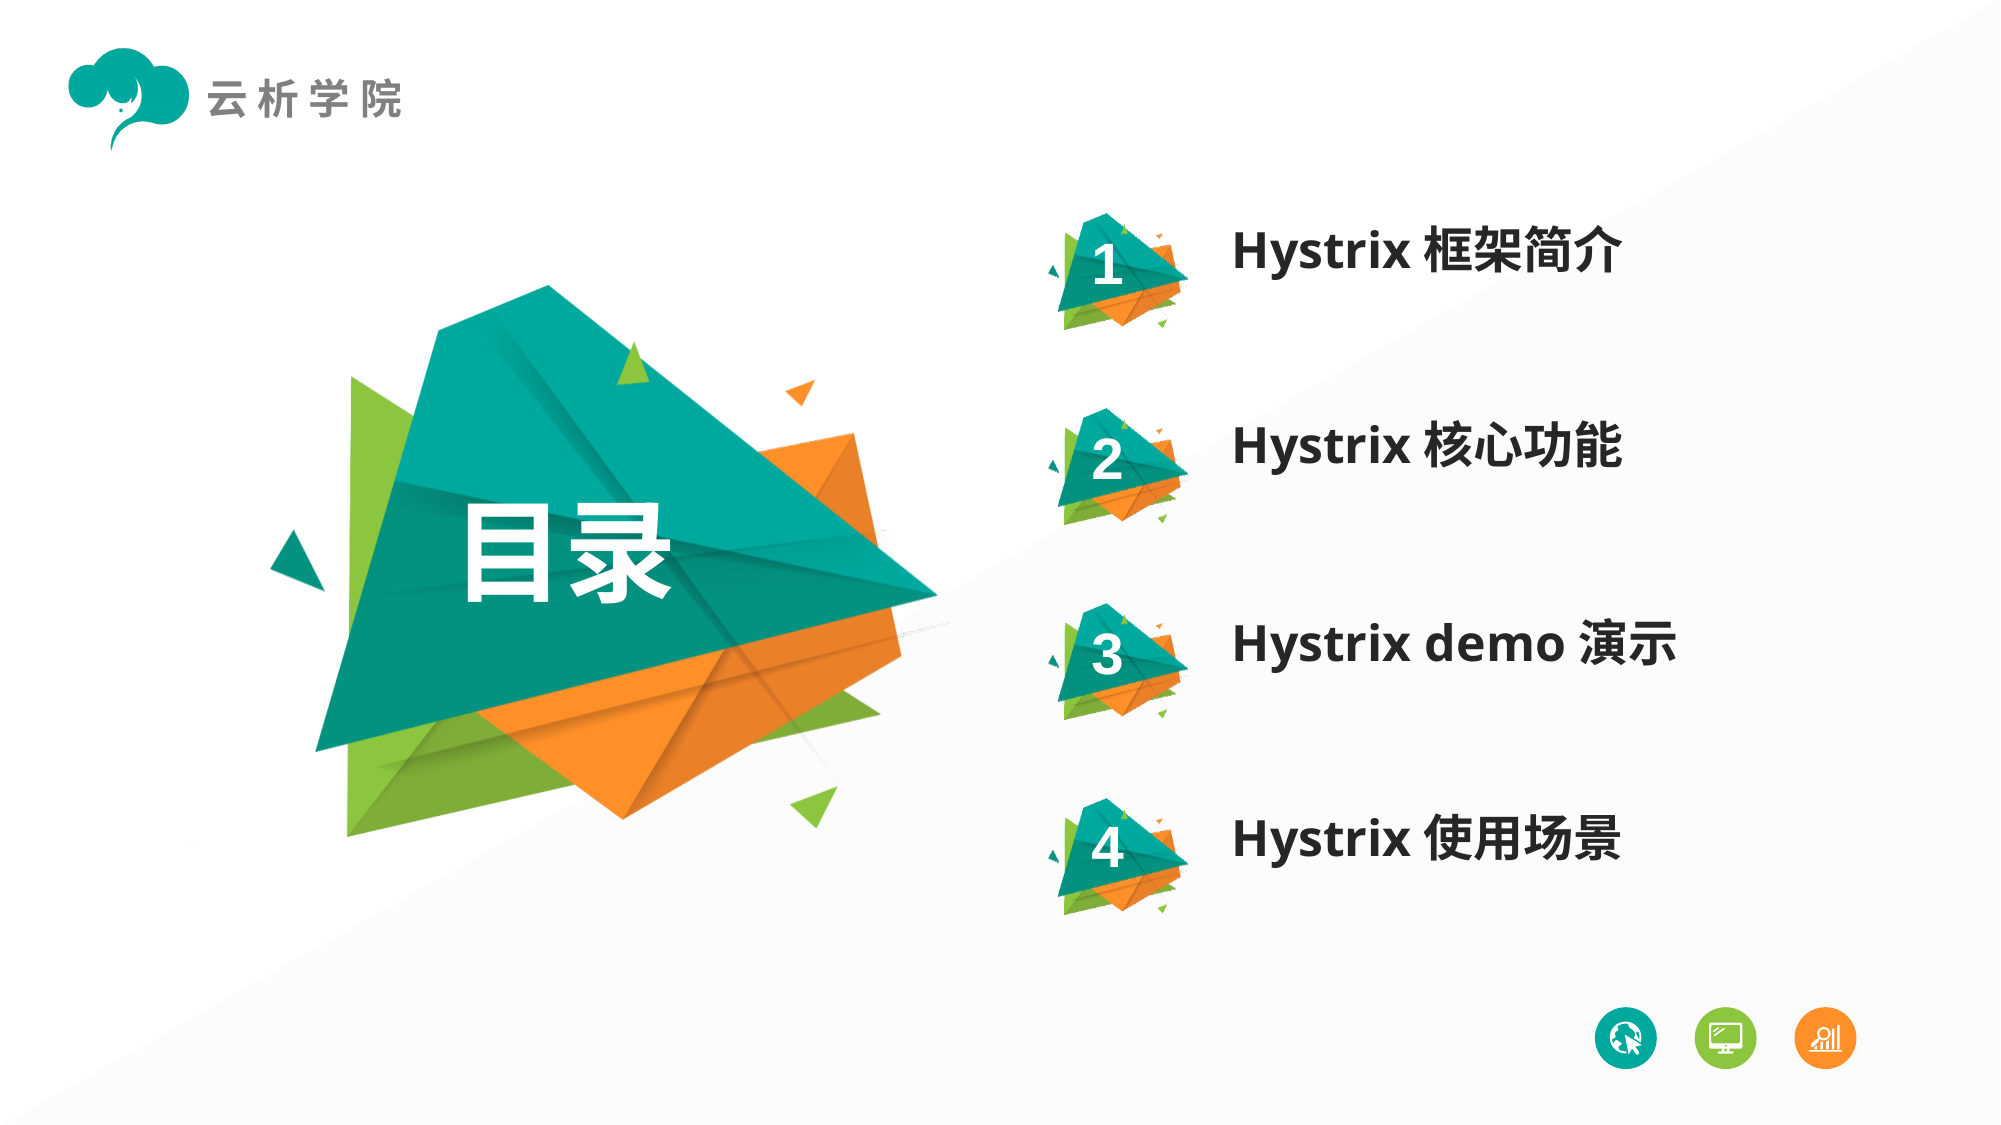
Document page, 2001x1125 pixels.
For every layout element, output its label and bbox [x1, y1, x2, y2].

text_box [68, 48, 420, 151]
text_box [1594, 1007, 1857, 1070]
picture [0, 0, 2000, 1125]
text_box [1031, 798, 1758, 936]
text_box [1031, 603, 1758, 740]
text_box [1031, 405, 1758, 543]
text_box [1031, 211, 1758, 348]
